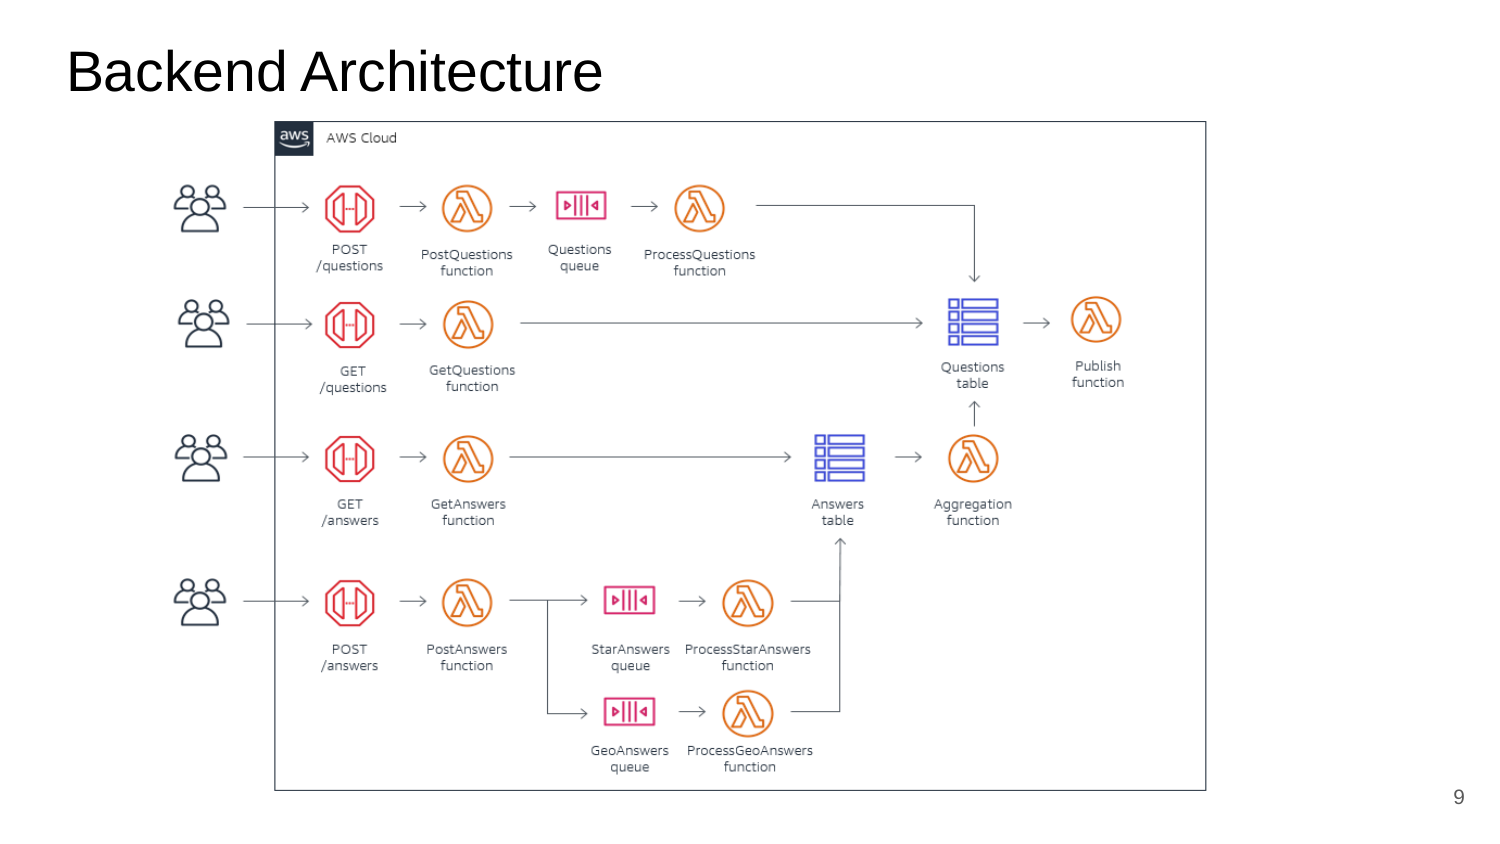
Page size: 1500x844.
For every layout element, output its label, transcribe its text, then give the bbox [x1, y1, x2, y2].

title Backend Architecture [51, 24, 1449, 119]
picture [168, 118, 1214, 796]
slide_number 9 [1389, 764, 1480, 830]
